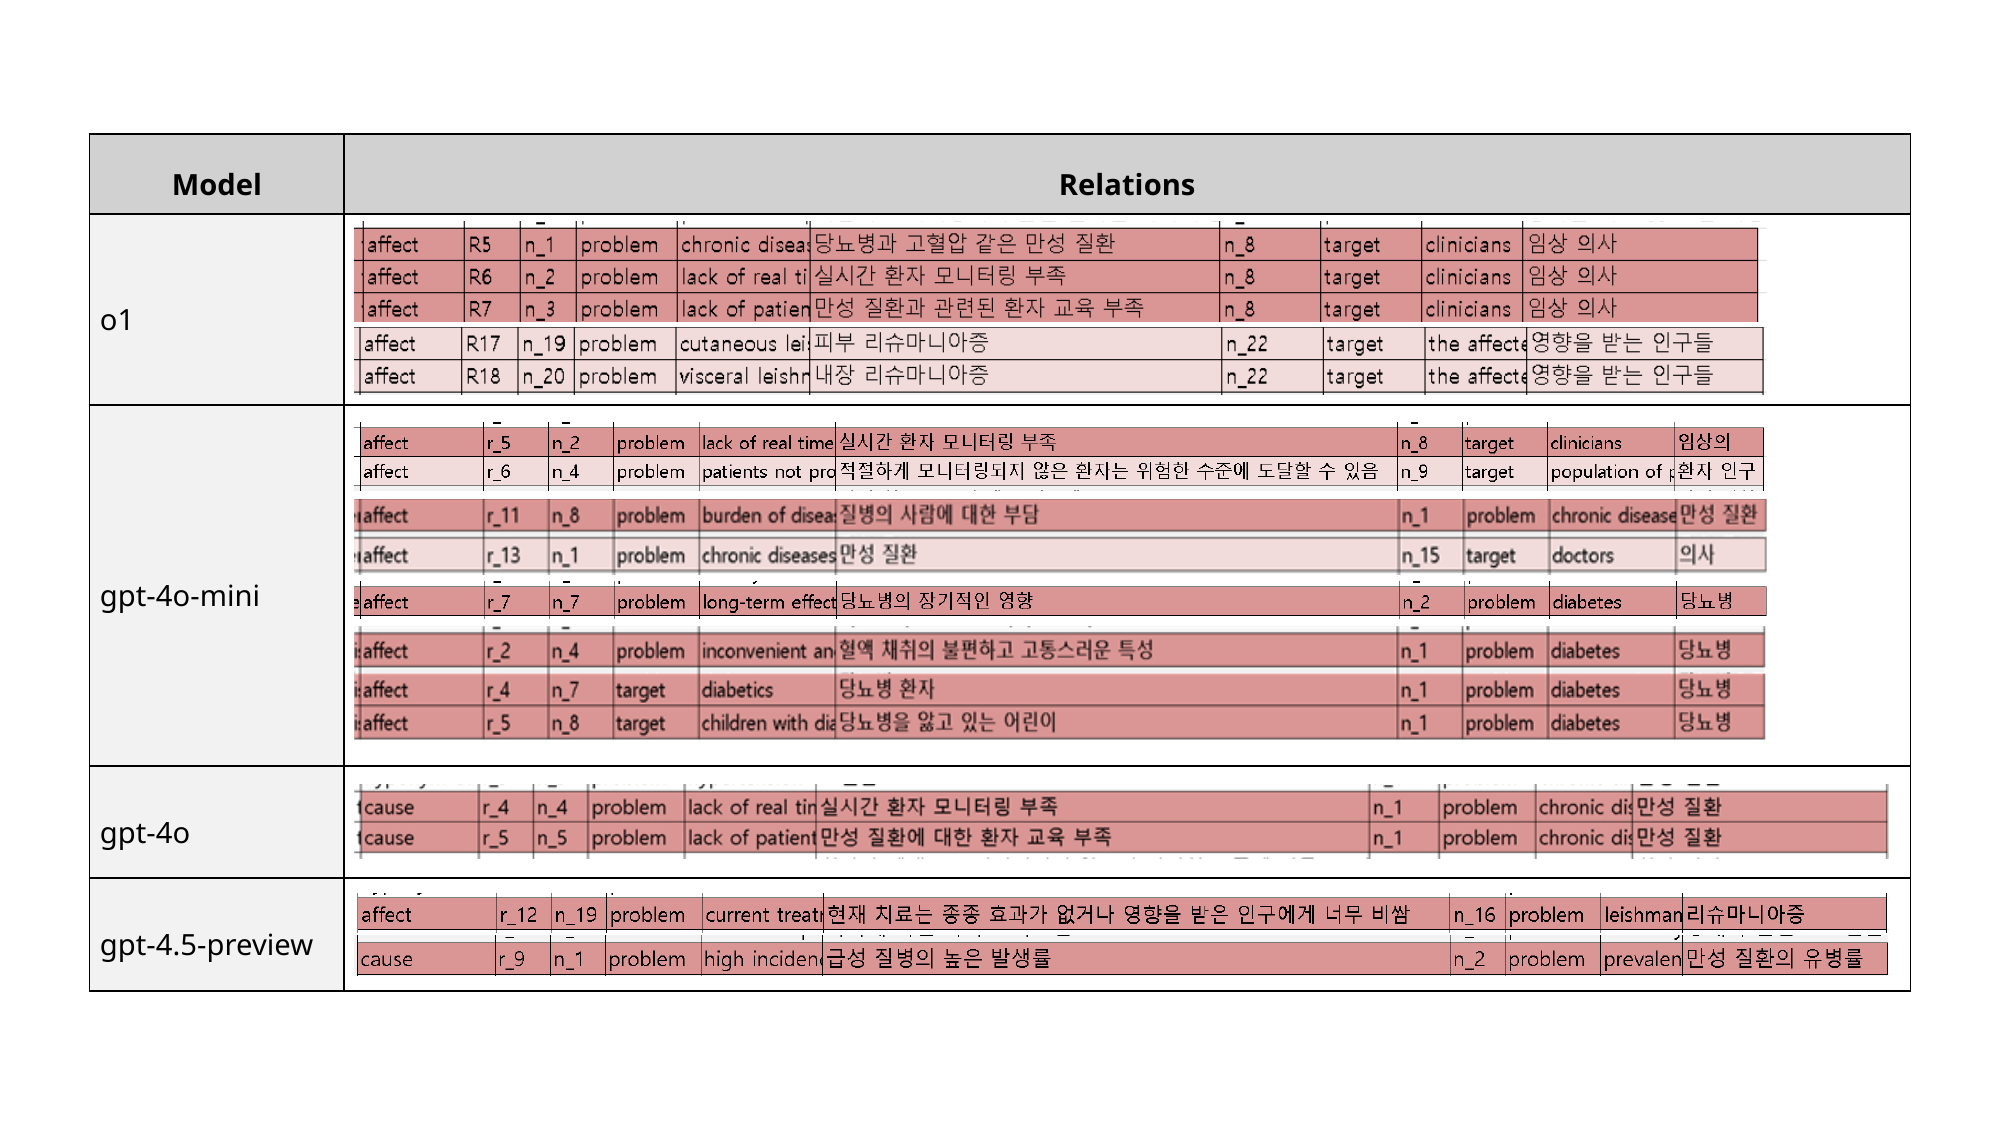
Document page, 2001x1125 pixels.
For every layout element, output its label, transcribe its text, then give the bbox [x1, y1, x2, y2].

picture [353, 581, 1768, 620]
picture [353, 326, 1768, 395]
table_cell gpt-4.5-preview [90, 879, 343, 990]
table_cell o1 [90, 215, 343, 404]
table_cell gpt-4o [90, 767, 343, 877]
table_header Model [90, 135, 343, 213]
picture [353, 783, 1890, 859]
picture [353, 625, 1768, 744]
picture [353, 499, 1768, 575]
table_header Relations [345, 135, 1910, 213]
table_cell [345, 406, 1910, 765]
picture [353, 220, 1768, 323]
picture [353, 934, 1890, 976]
picture [353, 892, 1890, 933]
table_cell [345, 767, 1910, 877]
table_cell gpt-4o-mini [90, 406, 343, 765]
table_cell [345, 215, 1910, 404]
table_cell [345, 879, 1910, 990]
picture [353, 422, 1768, 491]
